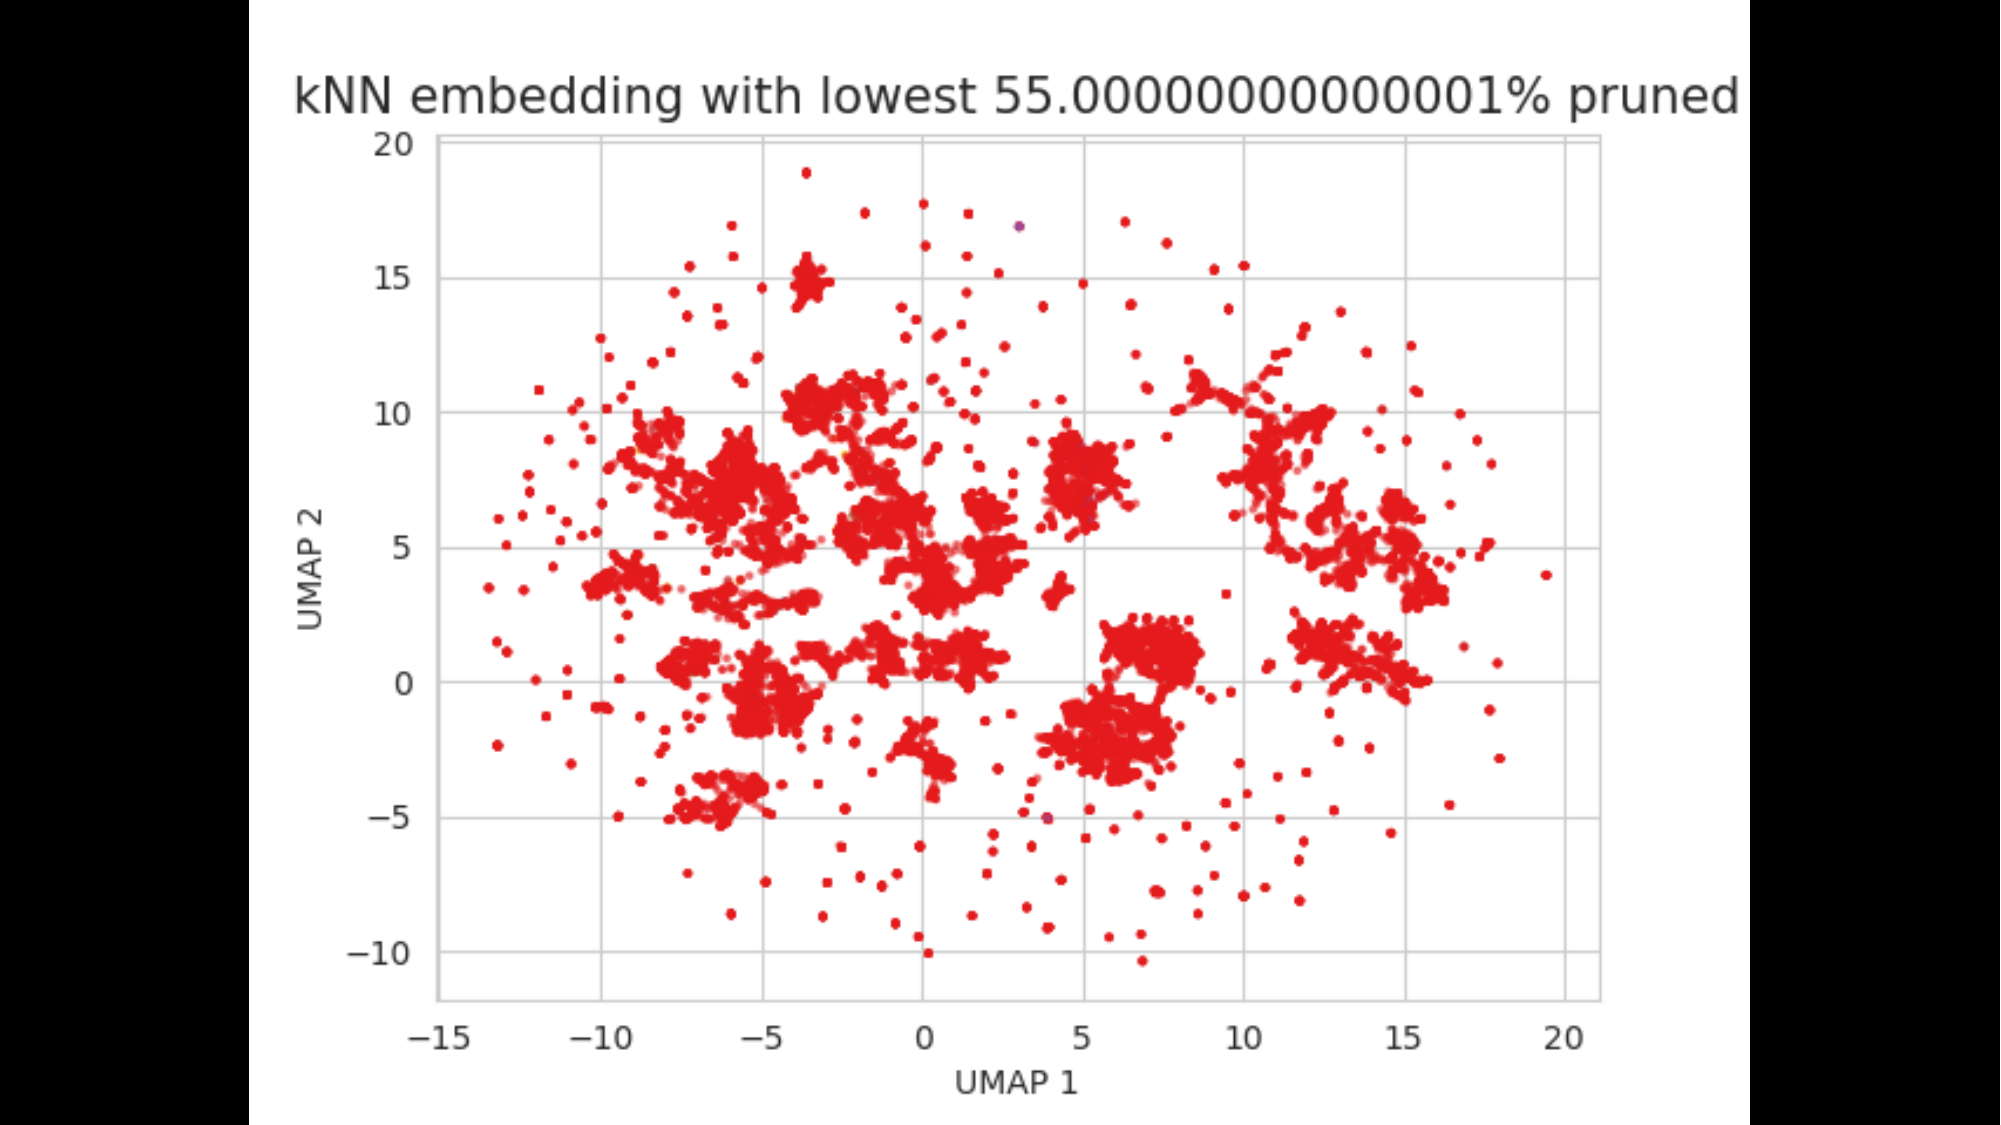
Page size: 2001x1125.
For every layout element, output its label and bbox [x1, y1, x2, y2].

picture [249, 0, 1750, 1125]
